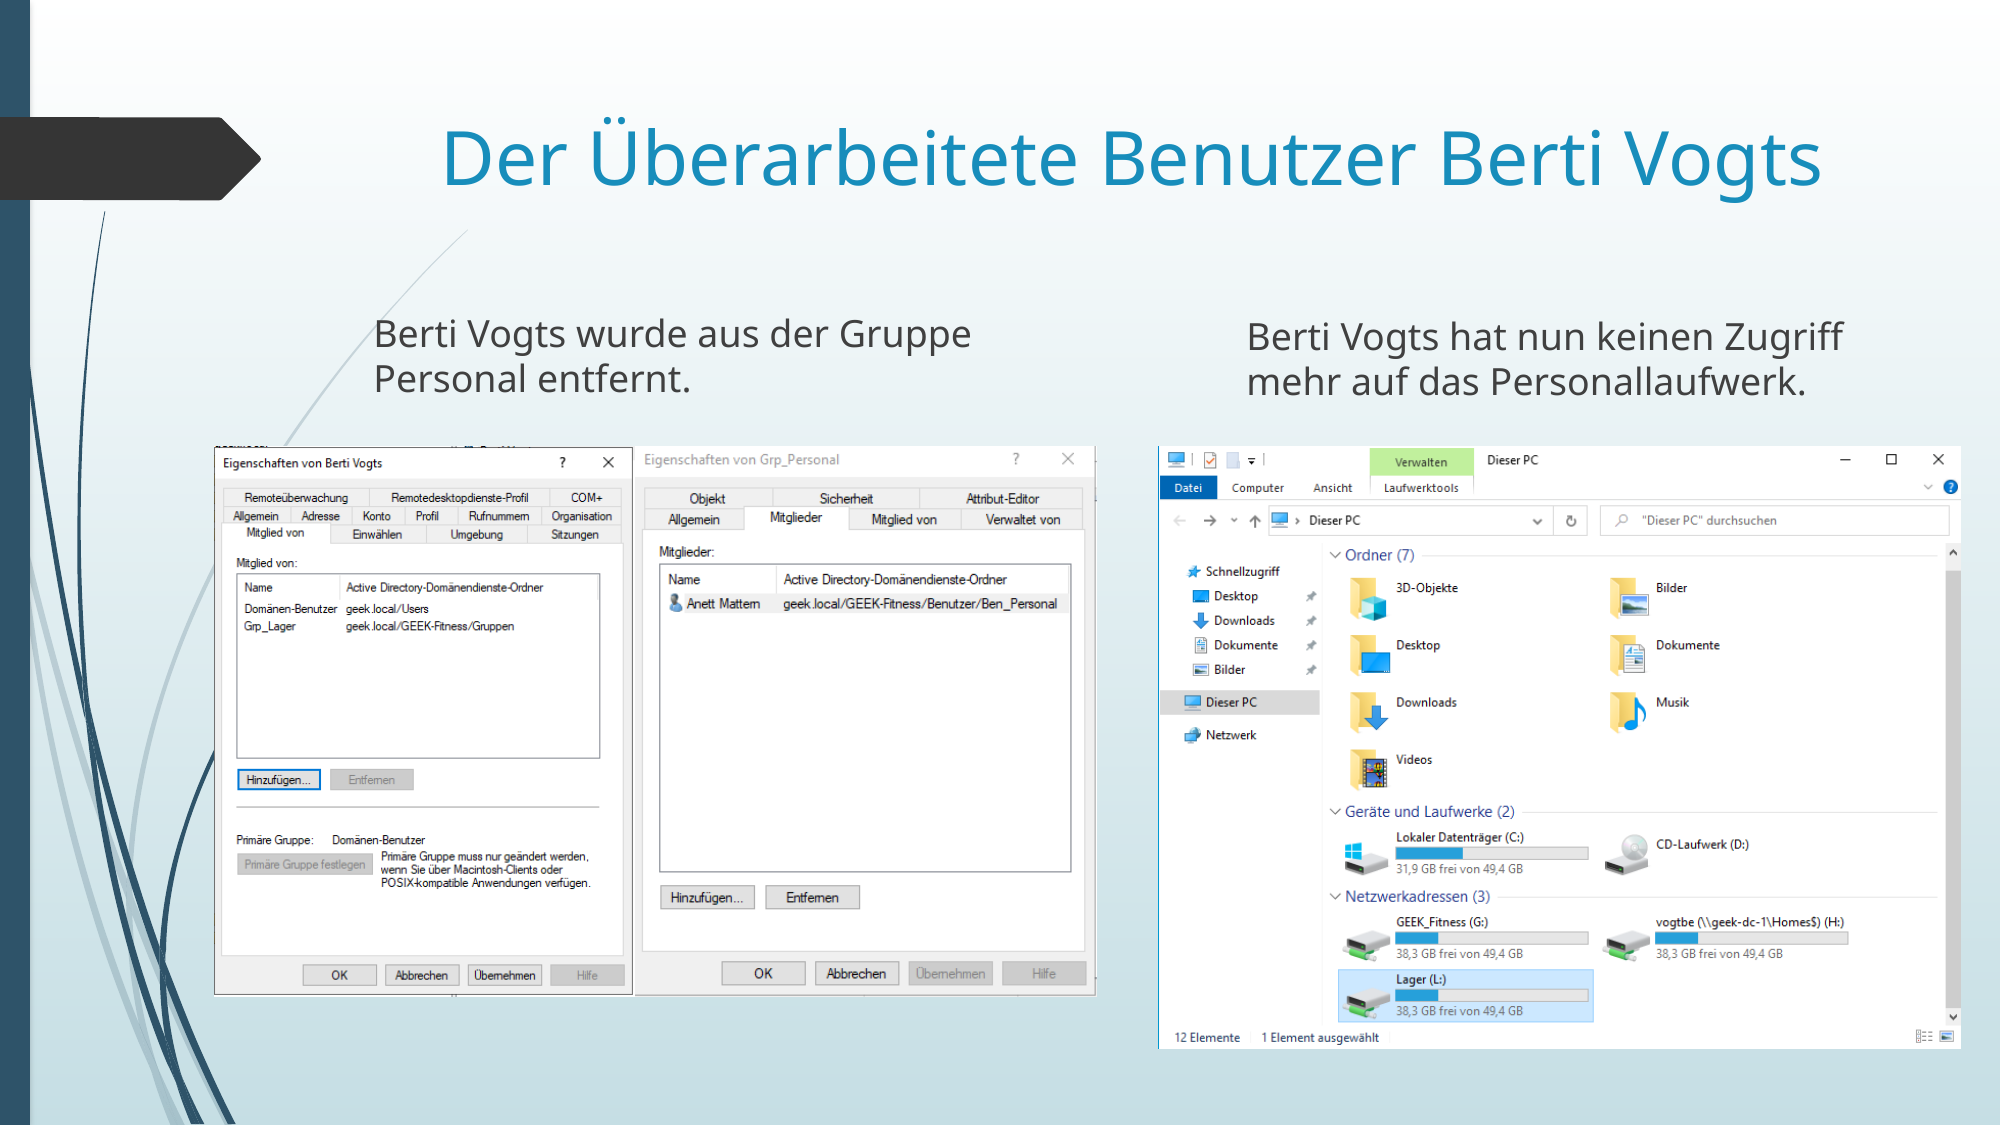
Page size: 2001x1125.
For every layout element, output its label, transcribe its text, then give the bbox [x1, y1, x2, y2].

title Der Überarbeitete Benutzer Berti Vogts [425, 102, 1888, 313]
list Berti Vogts hat nun keinen Zugriff mehr auf das Personallaufwerk. [1231, 315, 1888, 411]
list Berti Vogts wurde aus der Gruppe Personal entfernt. [358, 312, 1014, 408]
picture [1160, 445, 1961, 1050]
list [214, 445, 635, 997]
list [635, 445, 1097, 997]
